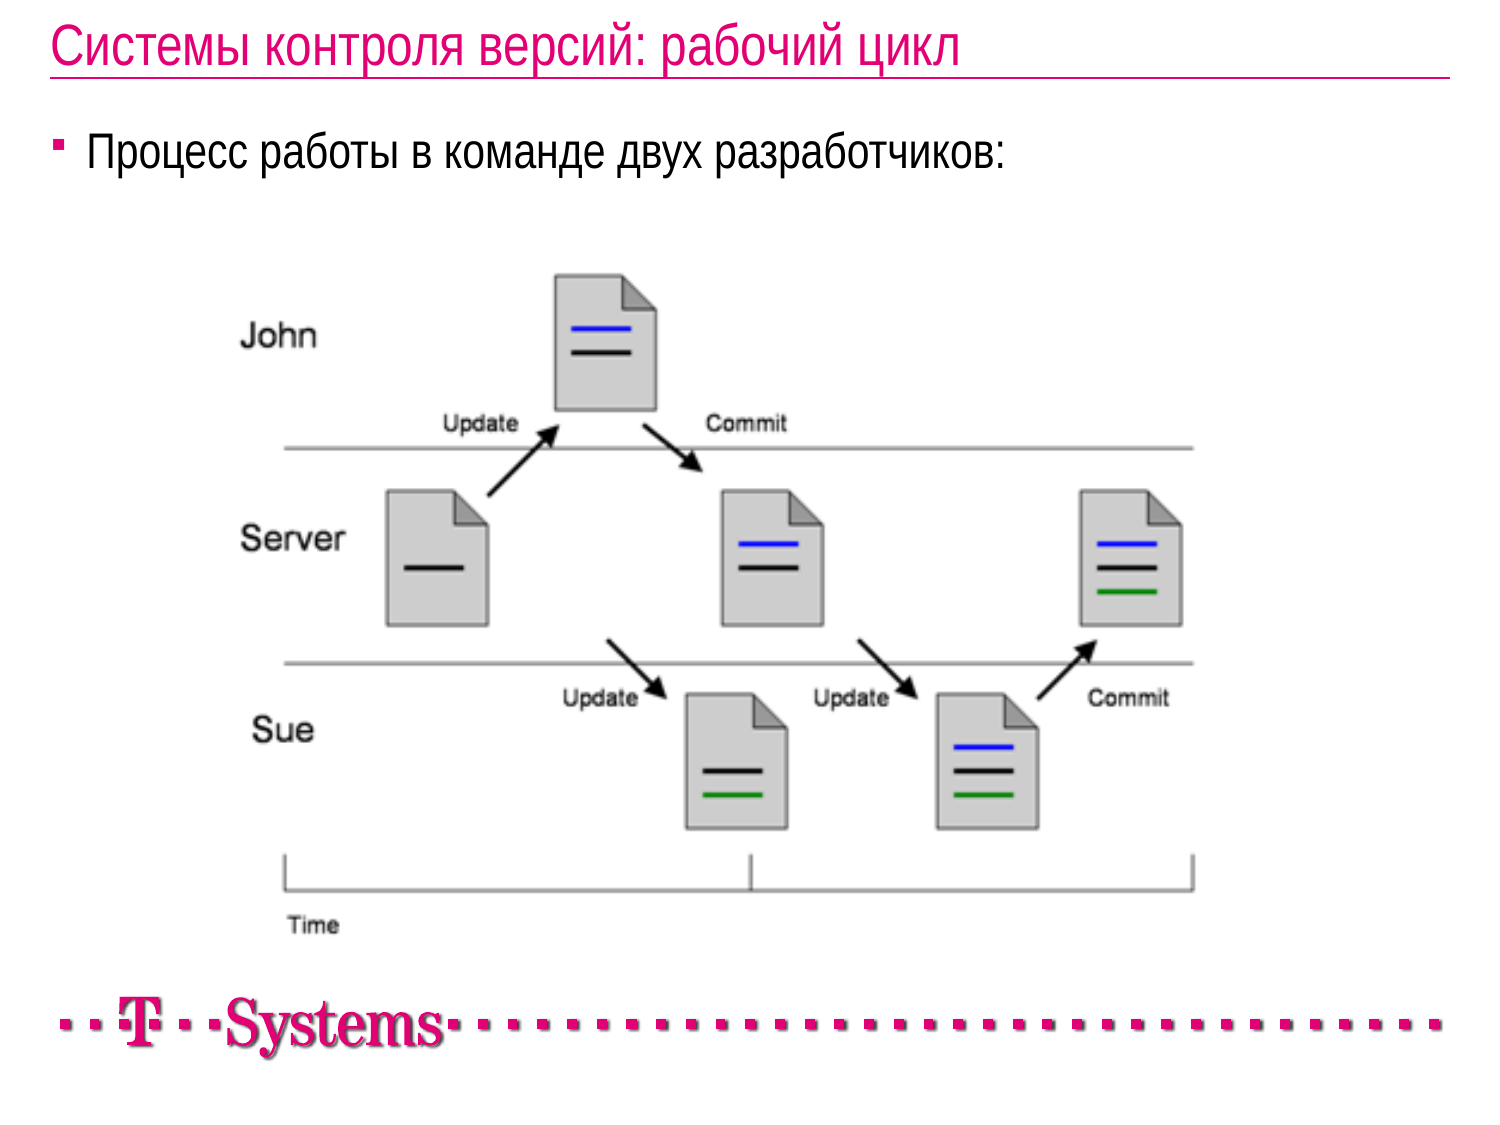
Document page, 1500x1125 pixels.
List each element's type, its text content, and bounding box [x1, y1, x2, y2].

picture [194, 243, 1270, 963]
list Процесс работы в команде двух разработчиков: [49, 125, 1450, 315]
title Системы контроля версий: рабочий цикл [50, 14, 1450, 91]
